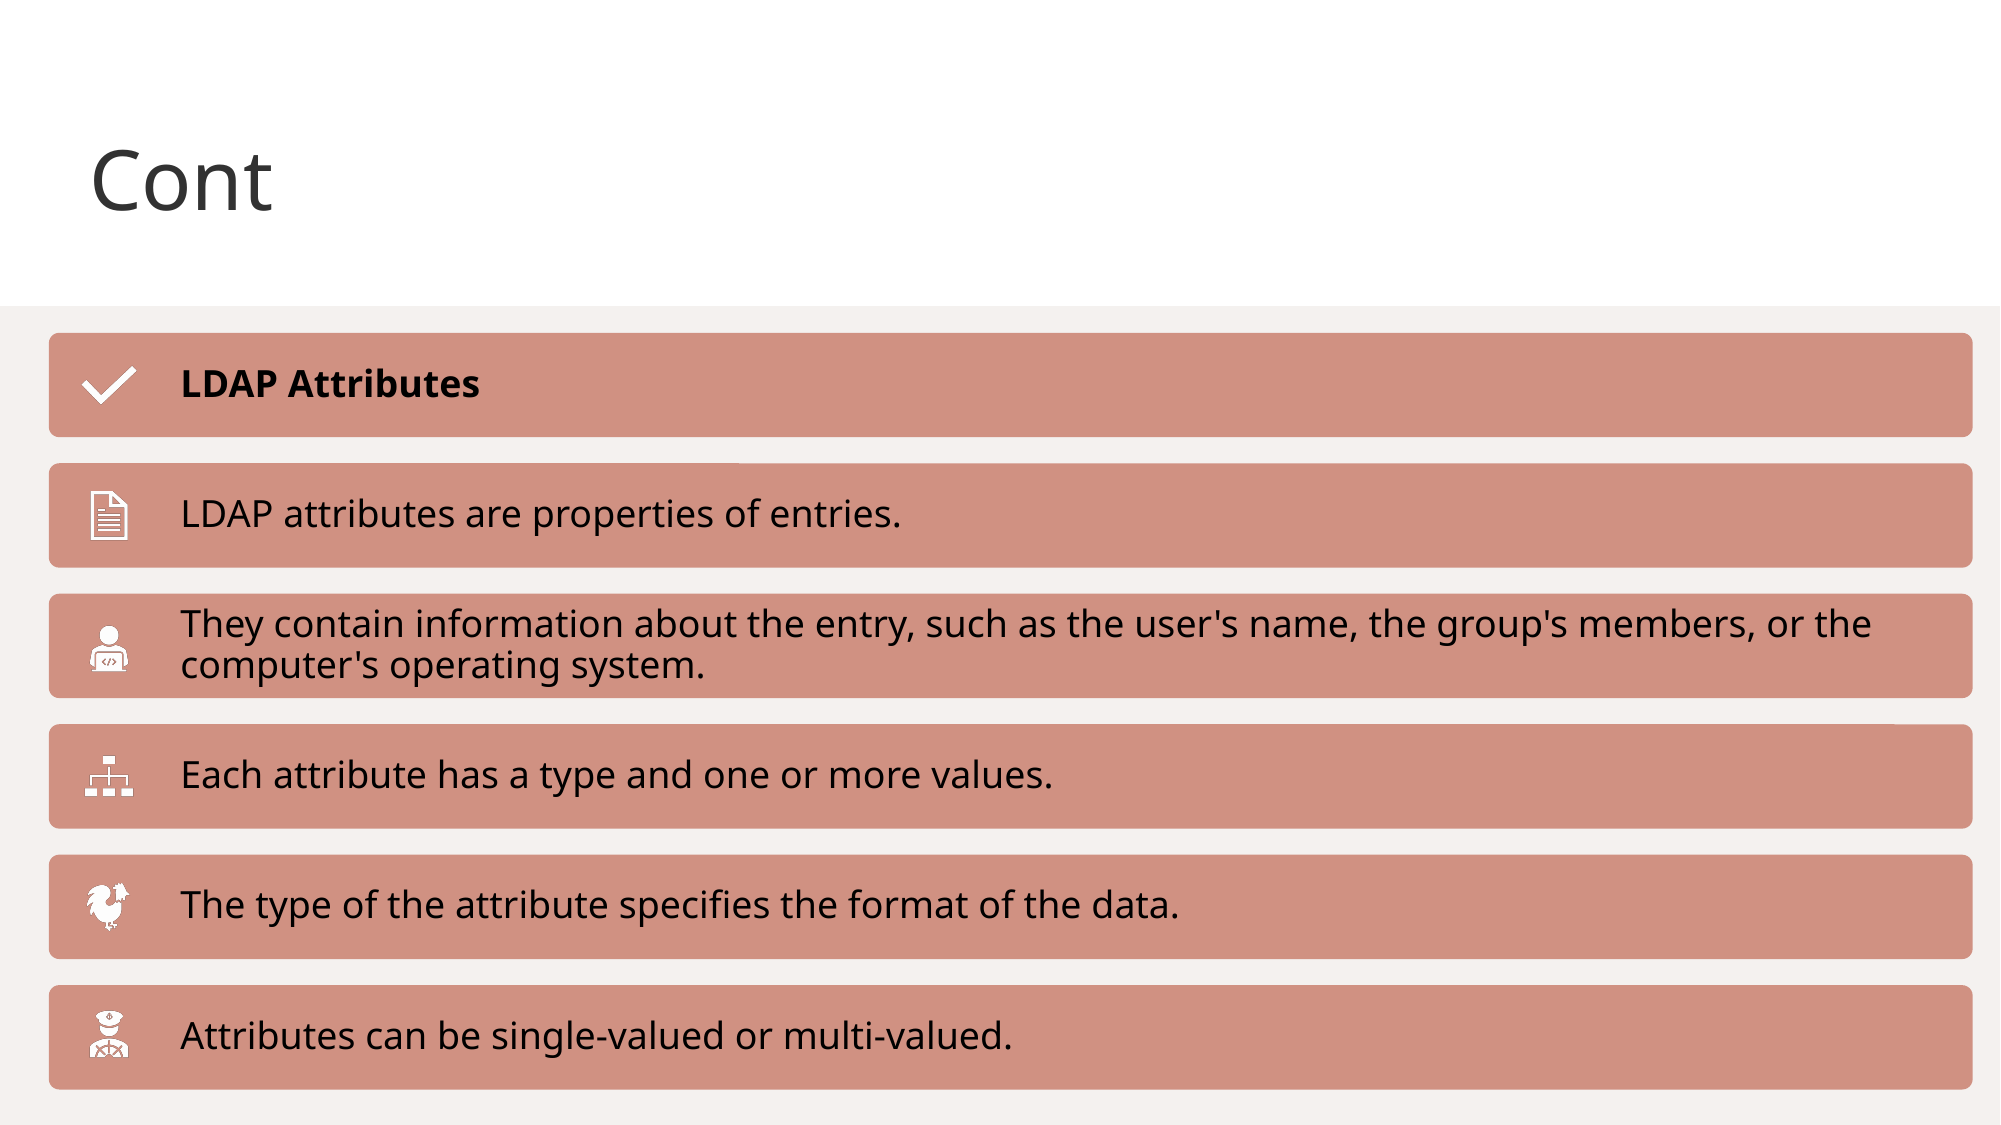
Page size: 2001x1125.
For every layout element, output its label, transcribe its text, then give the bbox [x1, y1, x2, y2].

title Cont [0, 95, 948, 260]
text_box [0, 0, 2000, 305]
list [48, 332, 1973, 1090]
text_box [0, 305, 2000, 1125]
